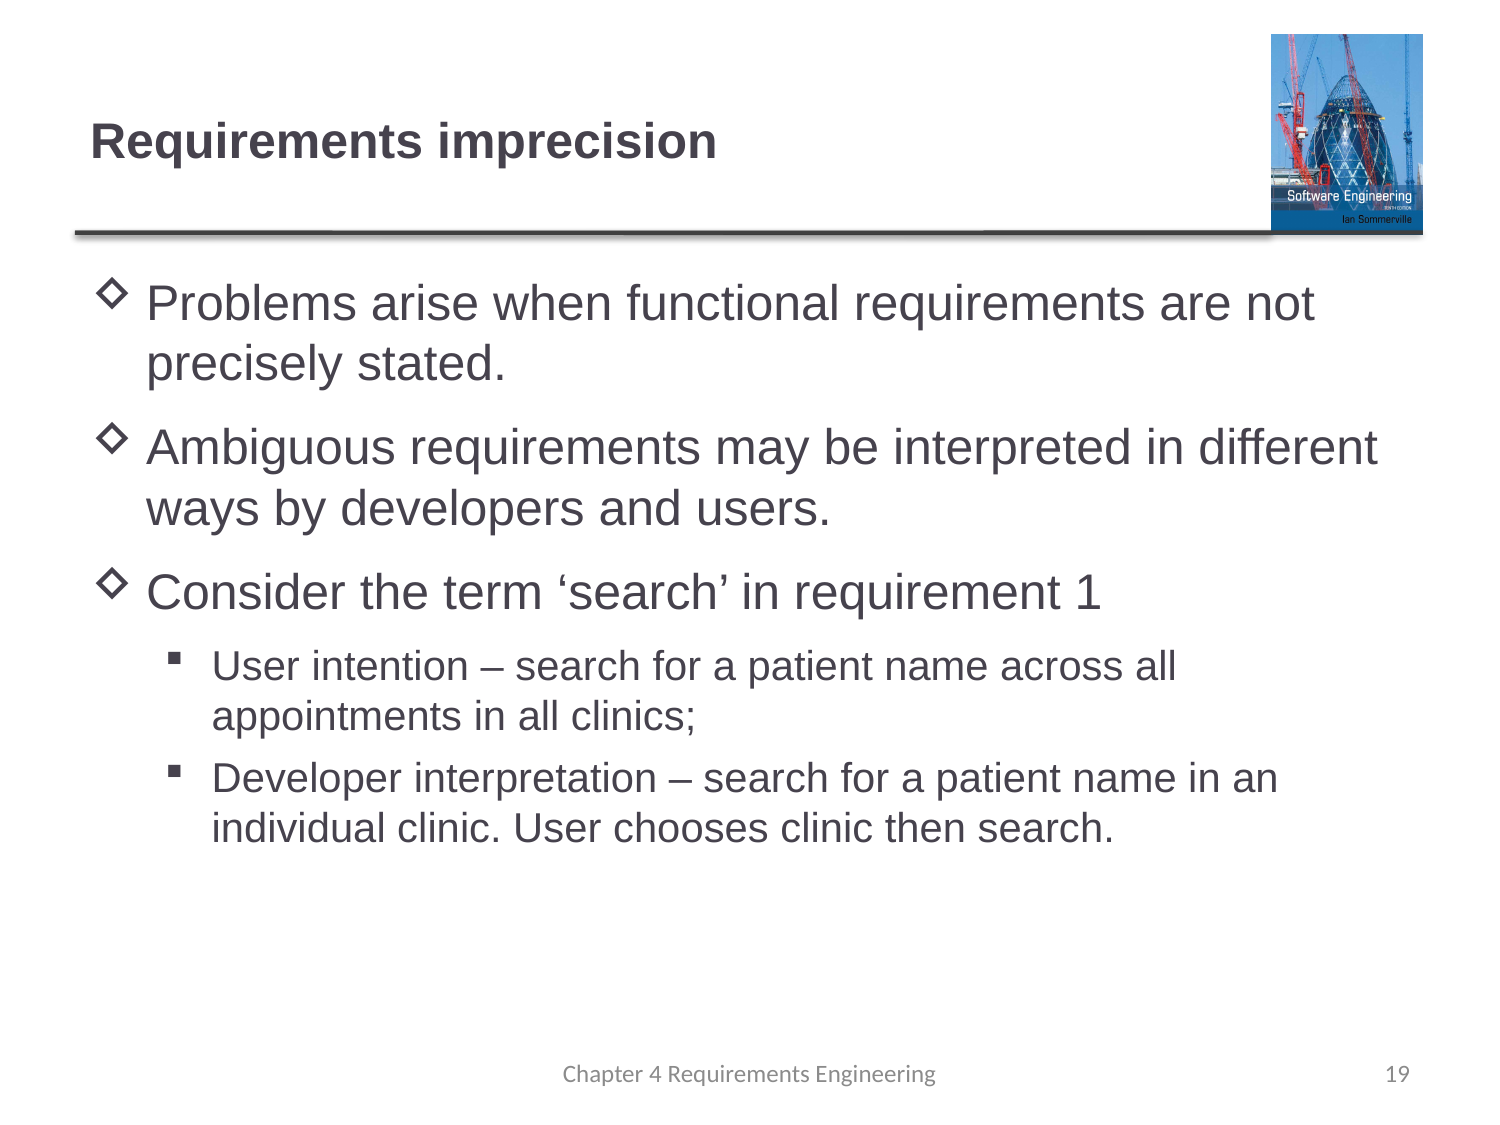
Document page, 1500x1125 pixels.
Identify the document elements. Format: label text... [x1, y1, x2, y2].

list Problems arise when functional requirements are not precisely stated. Ambiguous requirements may be interpreted in different ways by developers and users. Consider the term ‘search’ in requirement 1 User intention – search for a patient name across all appointments in all clinics; Developer interpretation – search for a patient name in an individual clinic. User chooses clinic then search. [75, 262, 1425, 1005]
title Requirements imprecision [74, 44, 1272, 233]
picture [1271, 34, 1423, 230]
footer Chapter 4 Requirements Engineering [512, 1042, 988, 1103]
slide_number 19 [1074, 1042, 1425, 1103]
